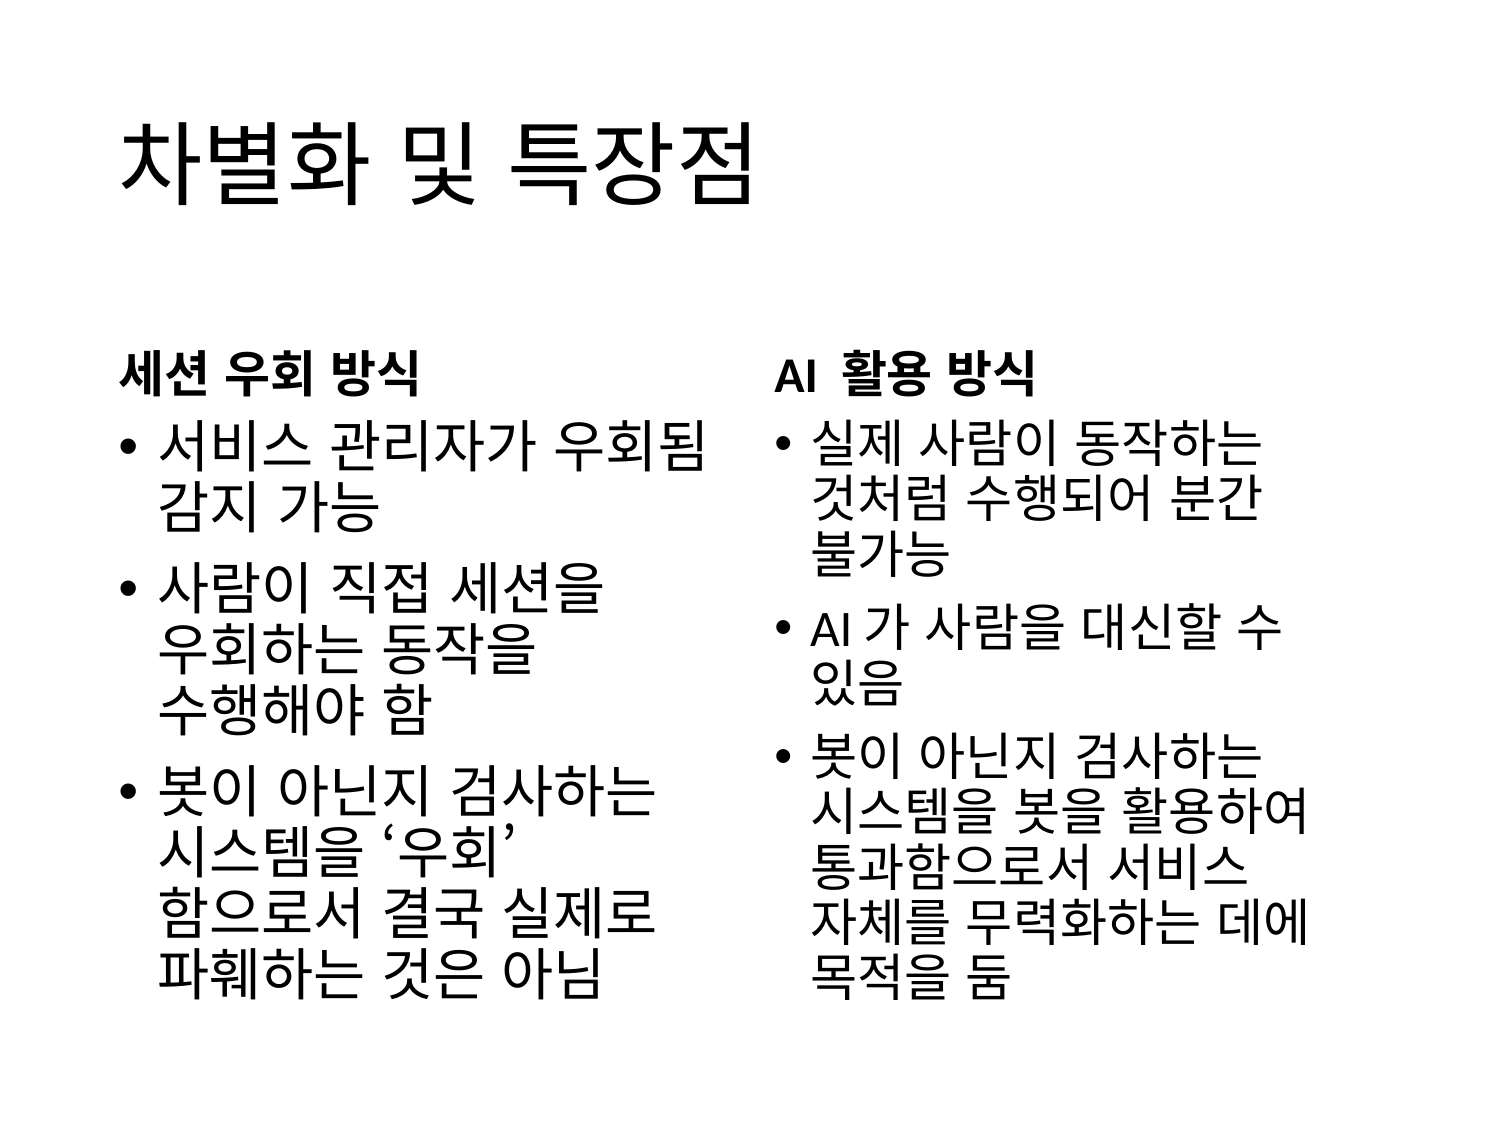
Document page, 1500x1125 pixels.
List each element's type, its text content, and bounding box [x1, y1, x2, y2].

title 차별화 및 특장점 [103, 59, 1398, 278]
list 세션 우회 방식 [103, 275, 738, 410]
list 서비스 관리자가 우회됨 감지 가능 사람이 직접 세션을 우회하는 동작을 수행해야 함 봇이 아닌지 검사하는 시스템을 ‘우회’함으로서 결국 실제로 파훼하는 것은 아님 [103, 410, 738, 1016]
list AI 활용 방식 [759, 275, 1398, 410]
list 실제 사람이 동작하는 것처럼 수행되어 분간 불가능 AI가 사람을 대신할 수 있음 봇이 아닌지 검사하는 시스템을 봇을 활용하여 통과함으로서 서비스 자체를 무력화하는 데에 목적을 둠 [759, 410, 1398, 1016]
